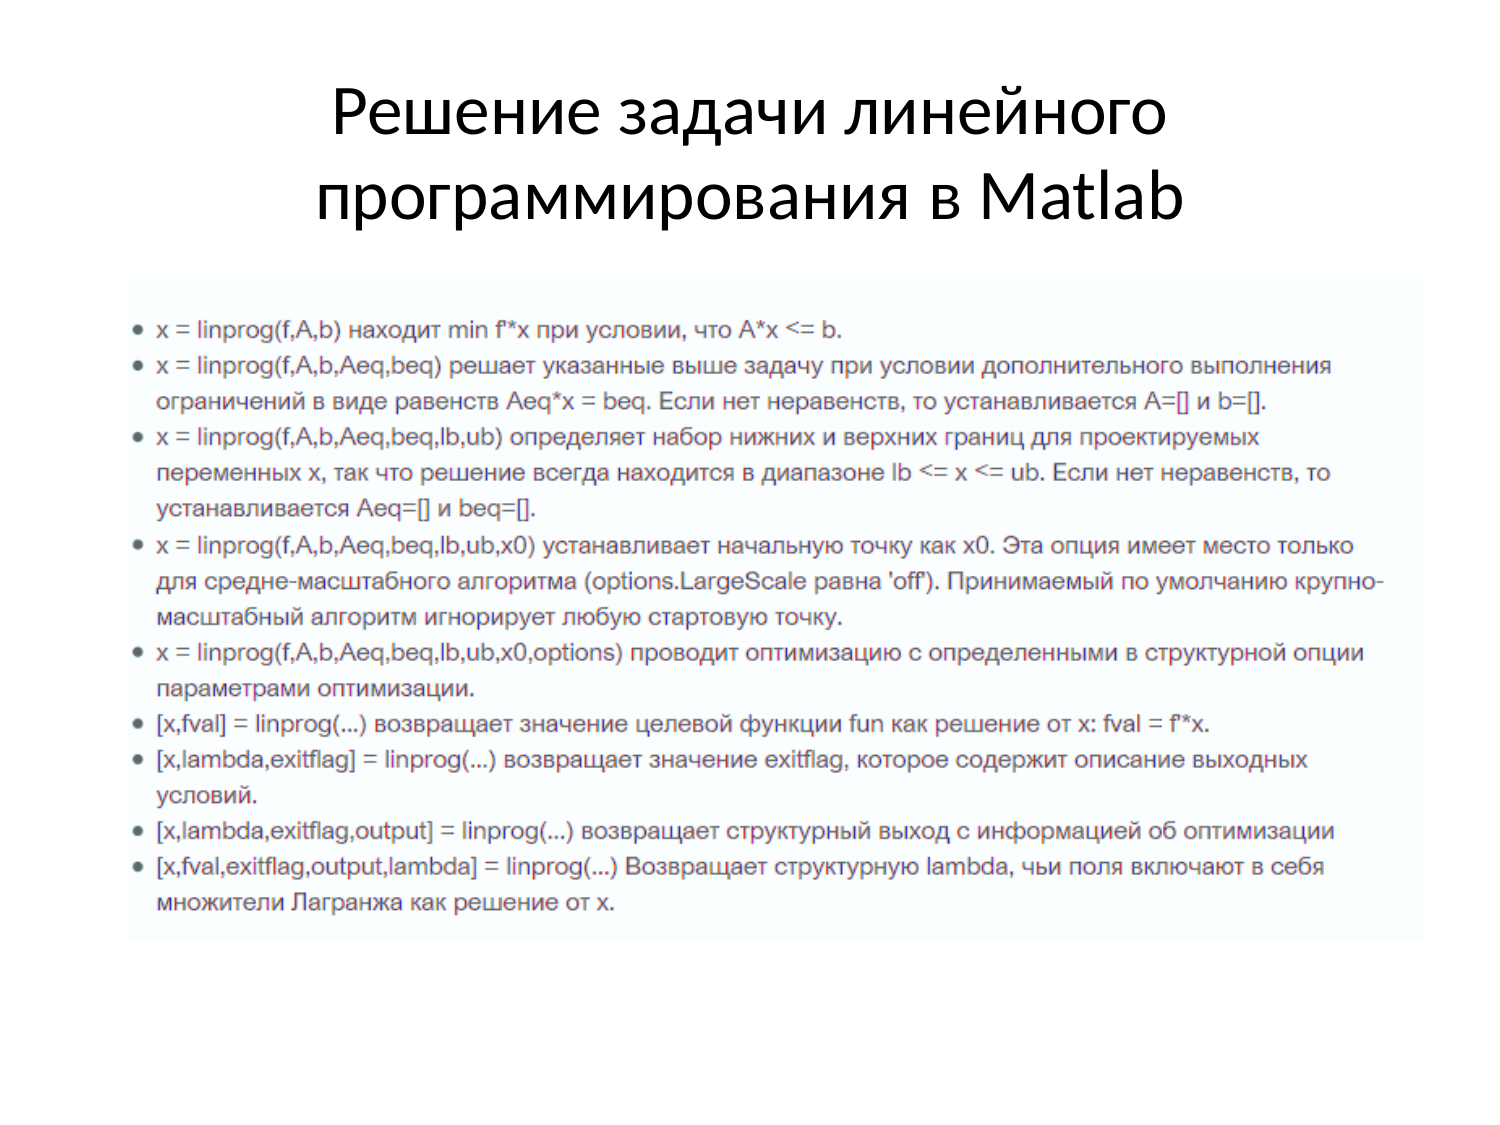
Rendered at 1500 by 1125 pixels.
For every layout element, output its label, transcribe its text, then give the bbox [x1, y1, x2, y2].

text_box Решение задачи линейного программирования в Matlab [74, 54, 1425, 243]
picture [126, 278, 1426, 941]
